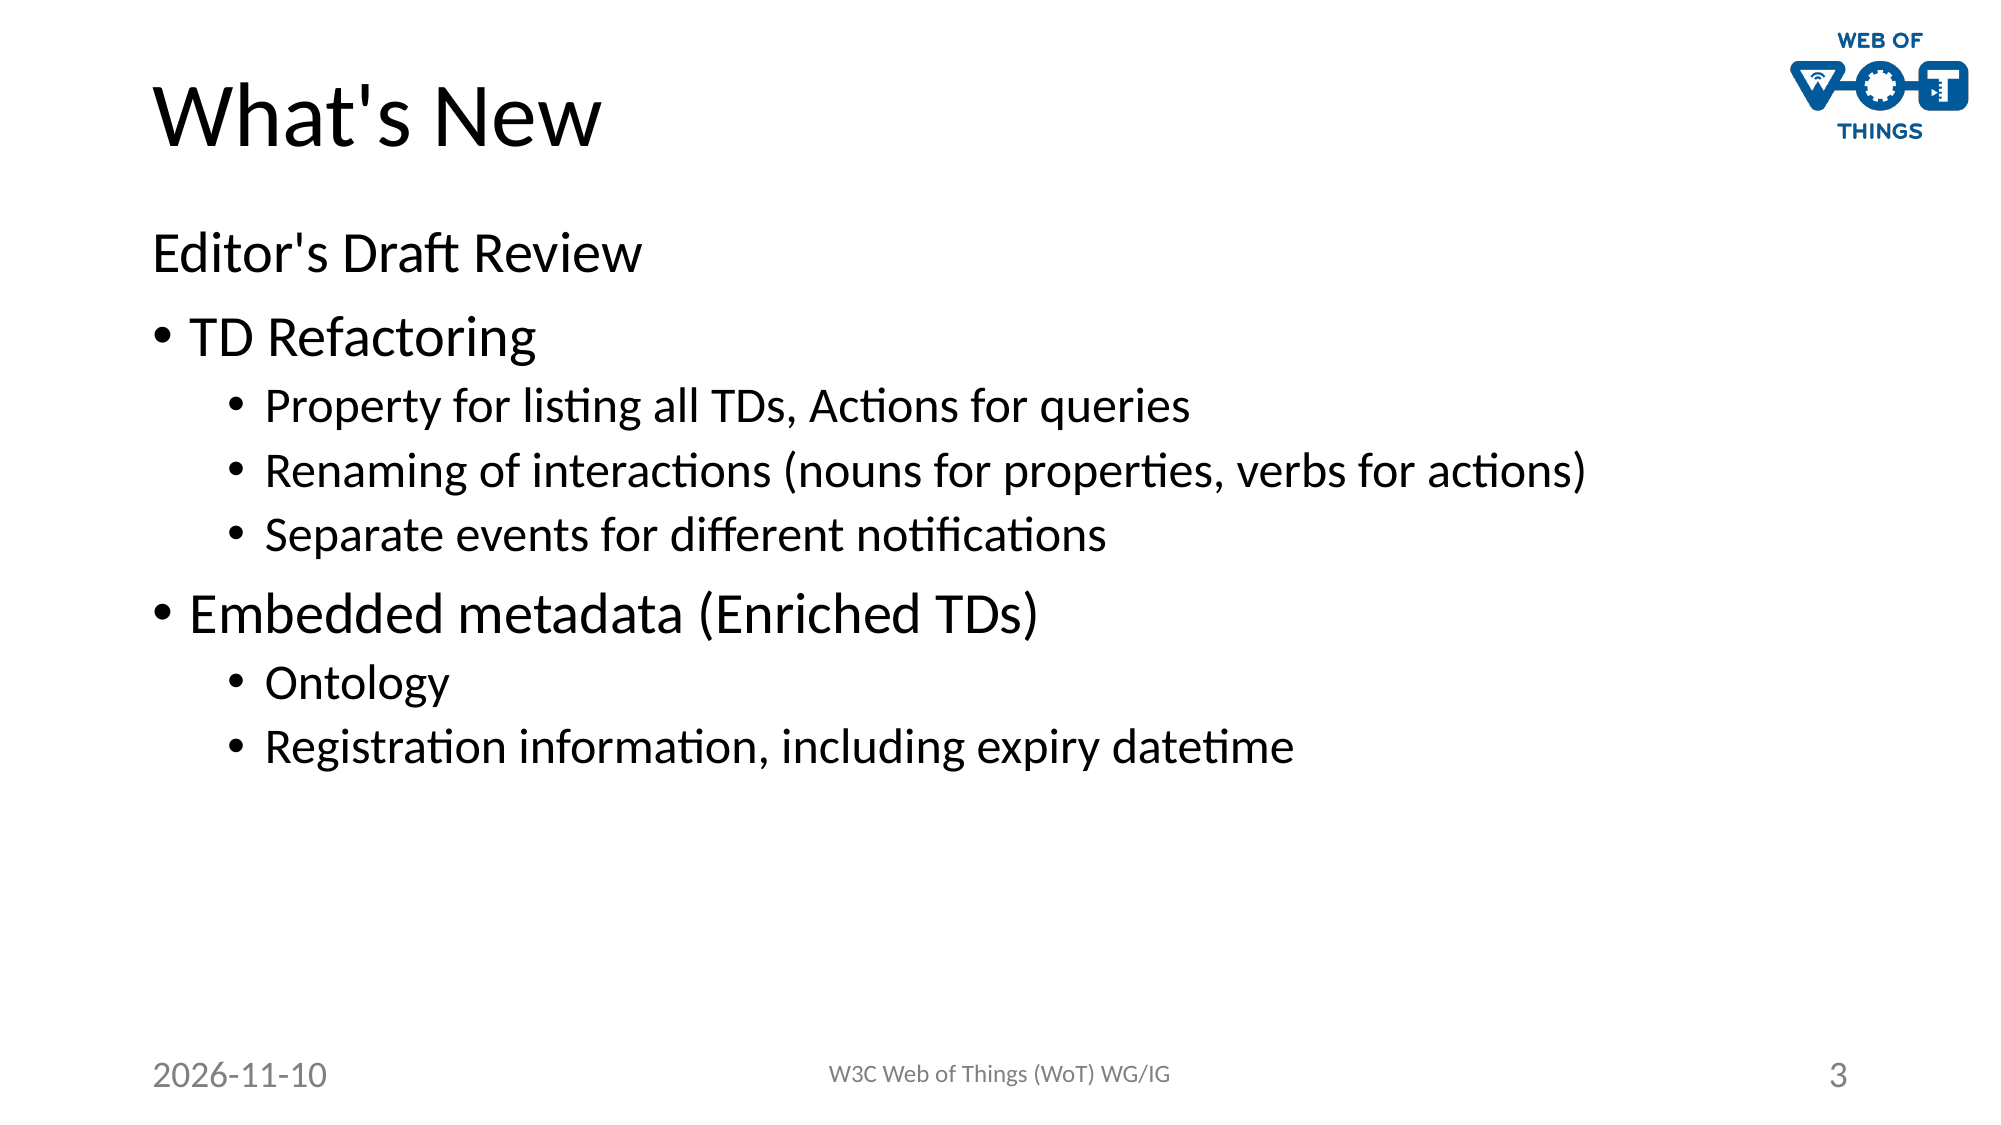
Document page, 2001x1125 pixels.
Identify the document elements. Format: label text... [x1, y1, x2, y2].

picture [1773, 22, 1985, 149]
footer W3C Web of Things (WoT) WG/IG [662, 1042, 1338, 1103]
title What's New [137, 59, 1863, 214]
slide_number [137, 1042, 588, 1103]
slide_number 3 [1412, 1042, 1863, 1103]
list Editor's Draft Review TD Refactoring Property for listing all TDs, Actions for queries Renaming of interactions (nouns for properties, verbs for actions) Separate events for different notifications Embedded metadata (Enriched TDs) Ontology Registration information, including expiry datetime [137, 214, 1863, 1014]
